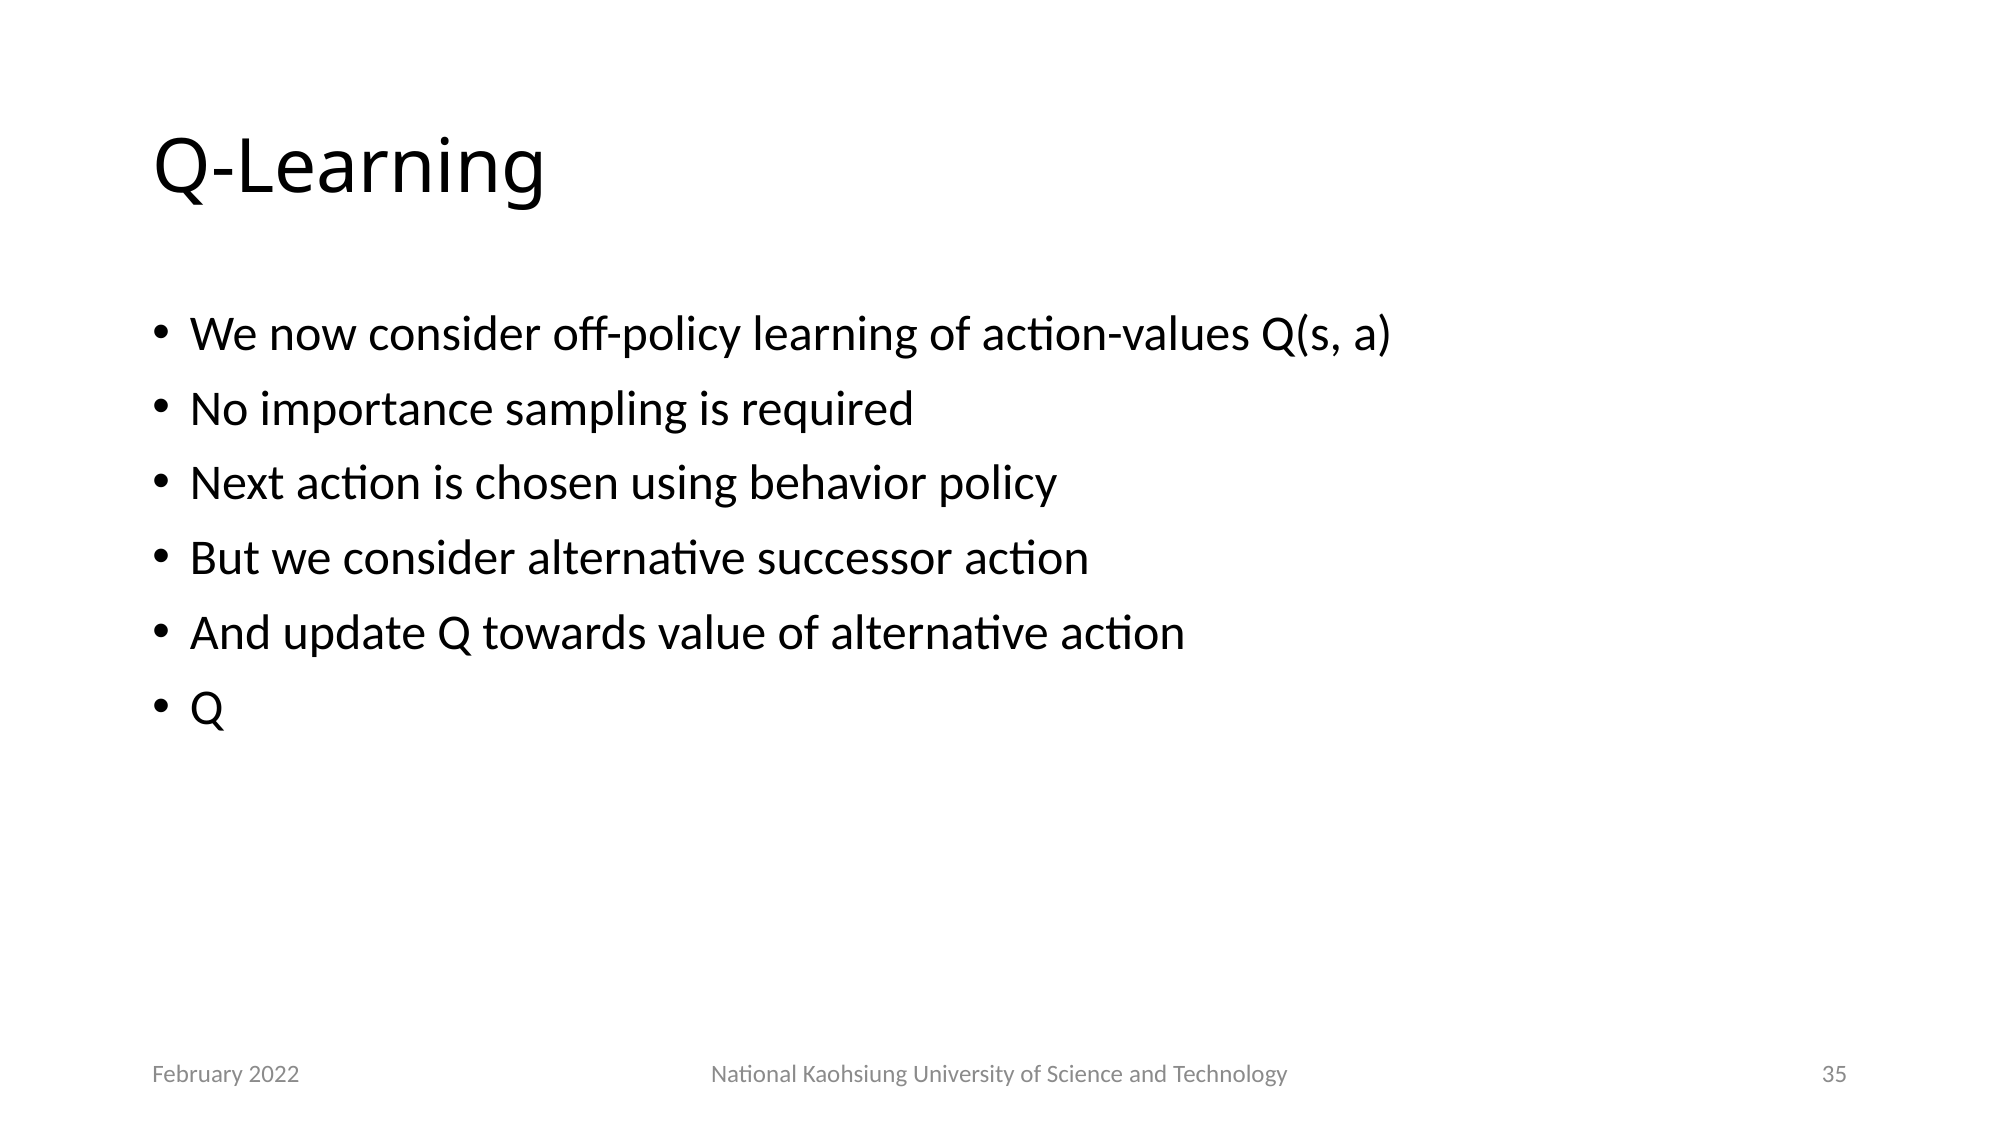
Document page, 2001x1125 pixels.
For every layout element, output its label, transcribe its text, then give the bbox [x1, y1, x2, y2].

slide_number 35 [1412, 1042, 1863, 1103]
footer National Kaohsiung University of Science and Technology [662, 1042, 1338, 1103]
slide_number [137, 1042, 588, 1103]
title Q-Learning [137, 59, 1863, 278]
